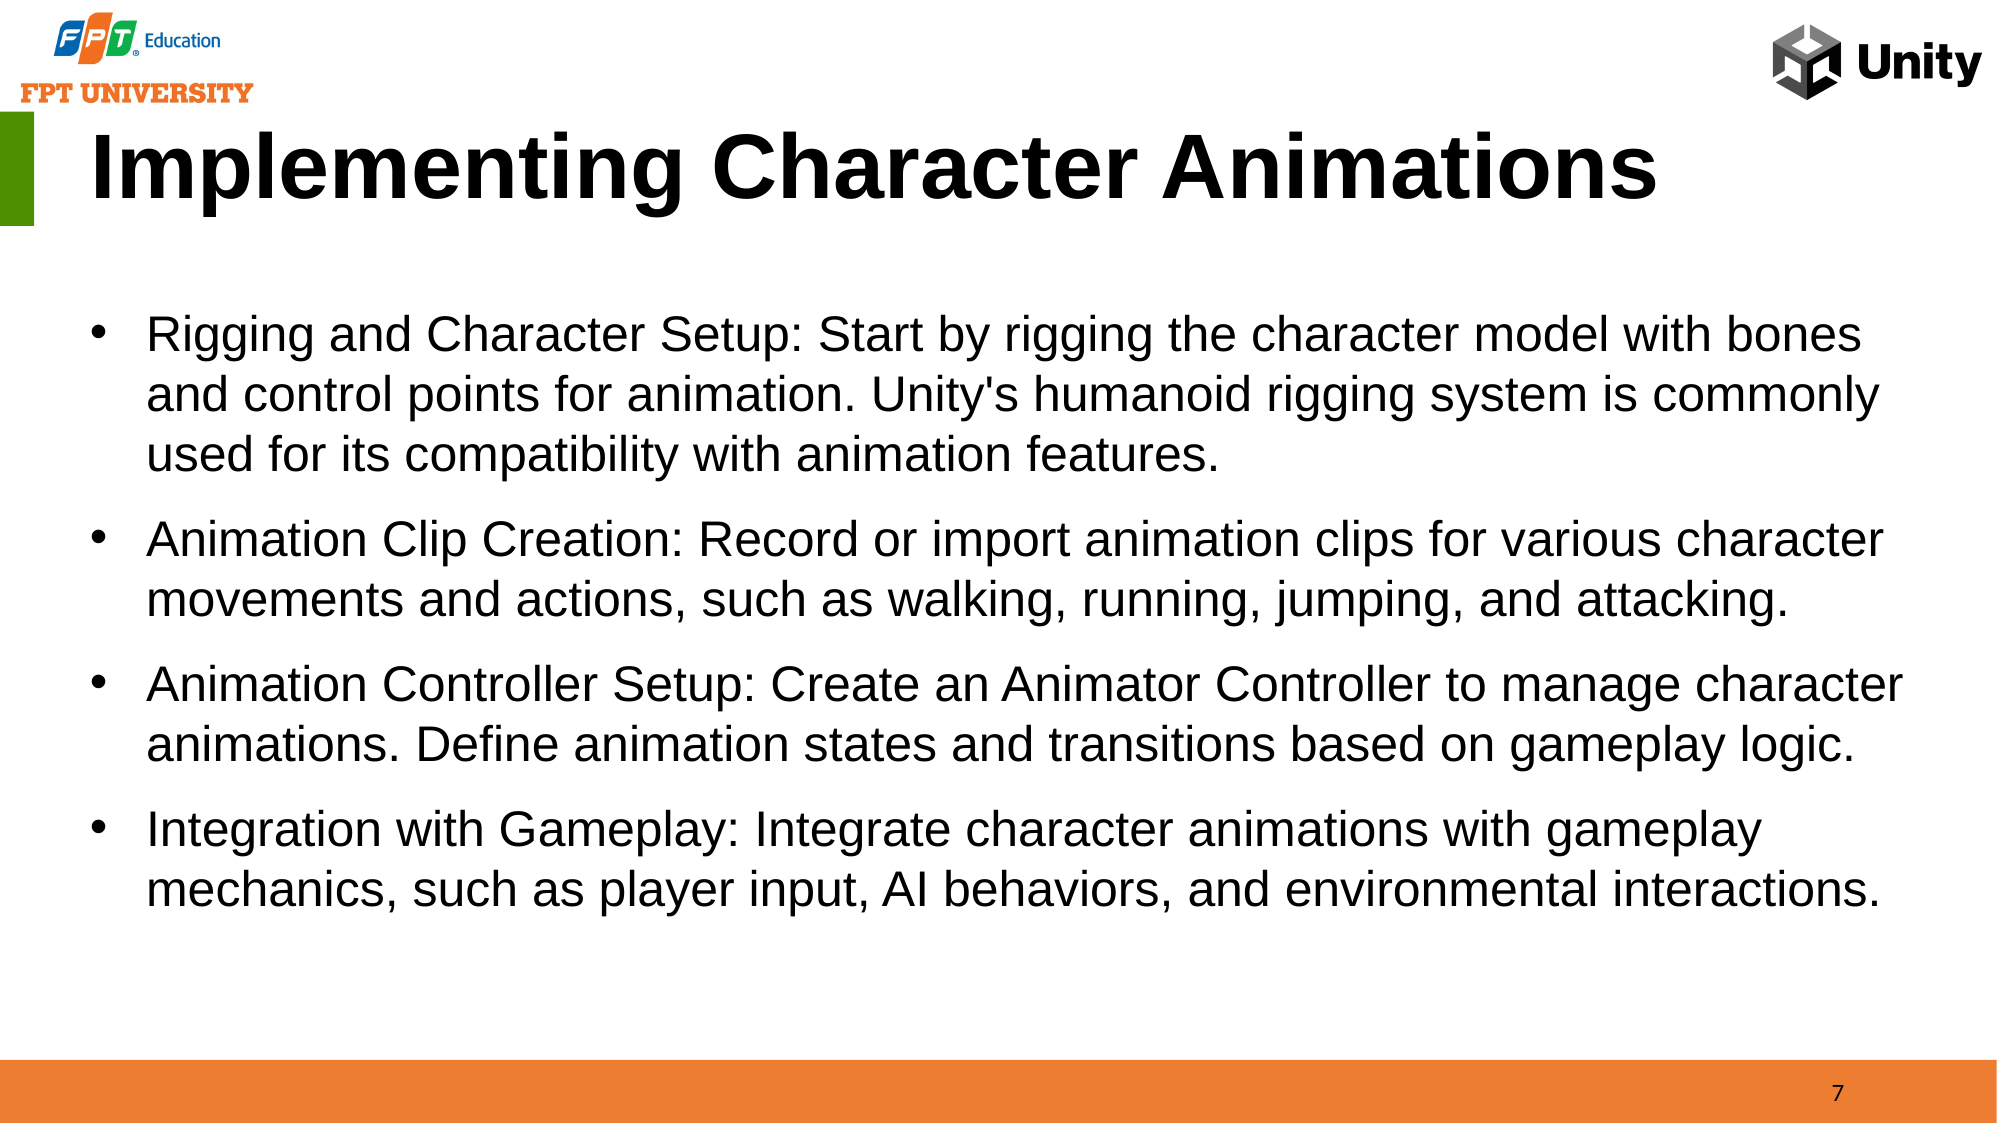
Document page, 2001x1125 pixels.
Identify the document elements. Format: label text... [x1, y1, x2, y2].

text_box Implementing Character Animations [37, 111, 1974, 226]
picture [1765, 0, 1991, 125]
picture [4, 4, 262, 108]
slide_number 7 [1412, 1063, 1860, 1121]
text_box Rigging and Character Setup: Start by rigging the character model with bones and control points for animation. Unity's humanoid rigging system is commonly used for its compatibility with animation features. Animation Clip Creation: Record or import animation clips for various character movements and actions, such as walking, running, jumping, and attacking. Animation Controller Setup: Create an Animator Controller to manage character animations. Define animation states and transitions based on gameplay logic. Integration with Gameplay: Integrate character animations with gameplay mechanics, such as player input, AI behaviors, and environmental interactions. [74, 293, 1938, 1025]
text_box [31, 238, 1807, 965]
